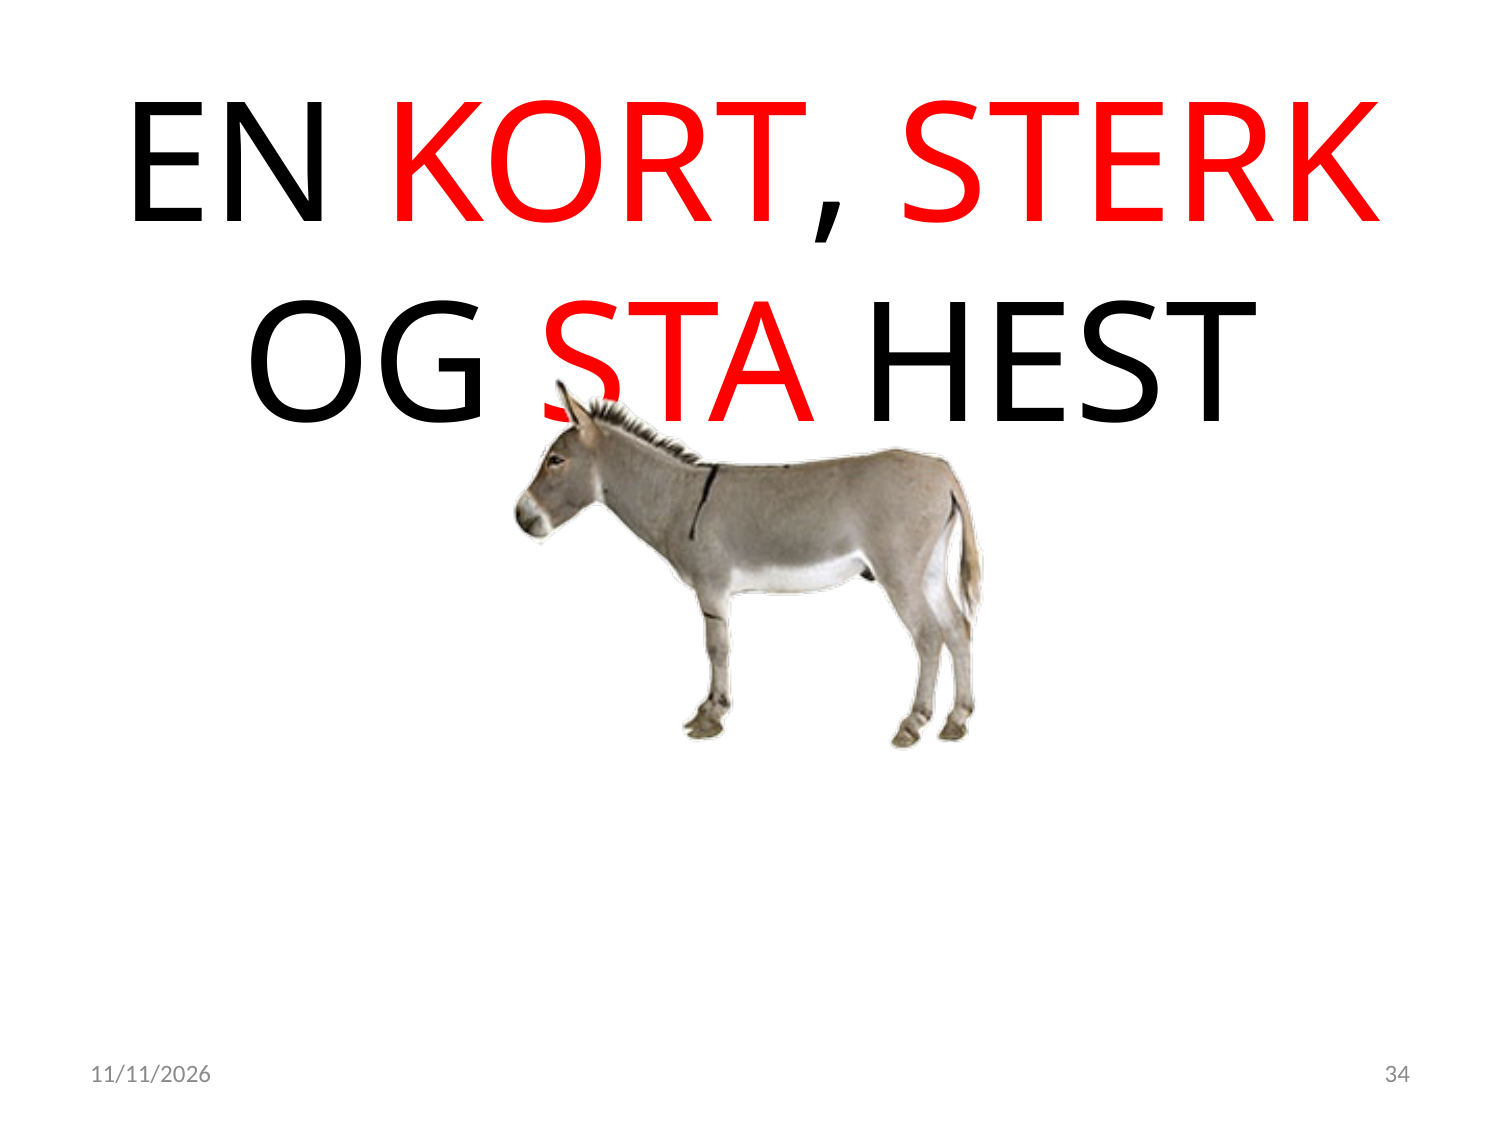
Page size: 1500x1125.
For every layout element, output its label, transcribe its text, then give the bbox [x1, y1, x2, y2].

slide_number 34 [1074, 1042, 1425, 1103]
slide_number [75, 1042, 425, 1103]
list EN KORT, STERK OG STA HEST [0, 47, 1500, 149]
picture [501, 366, 997, 759]
